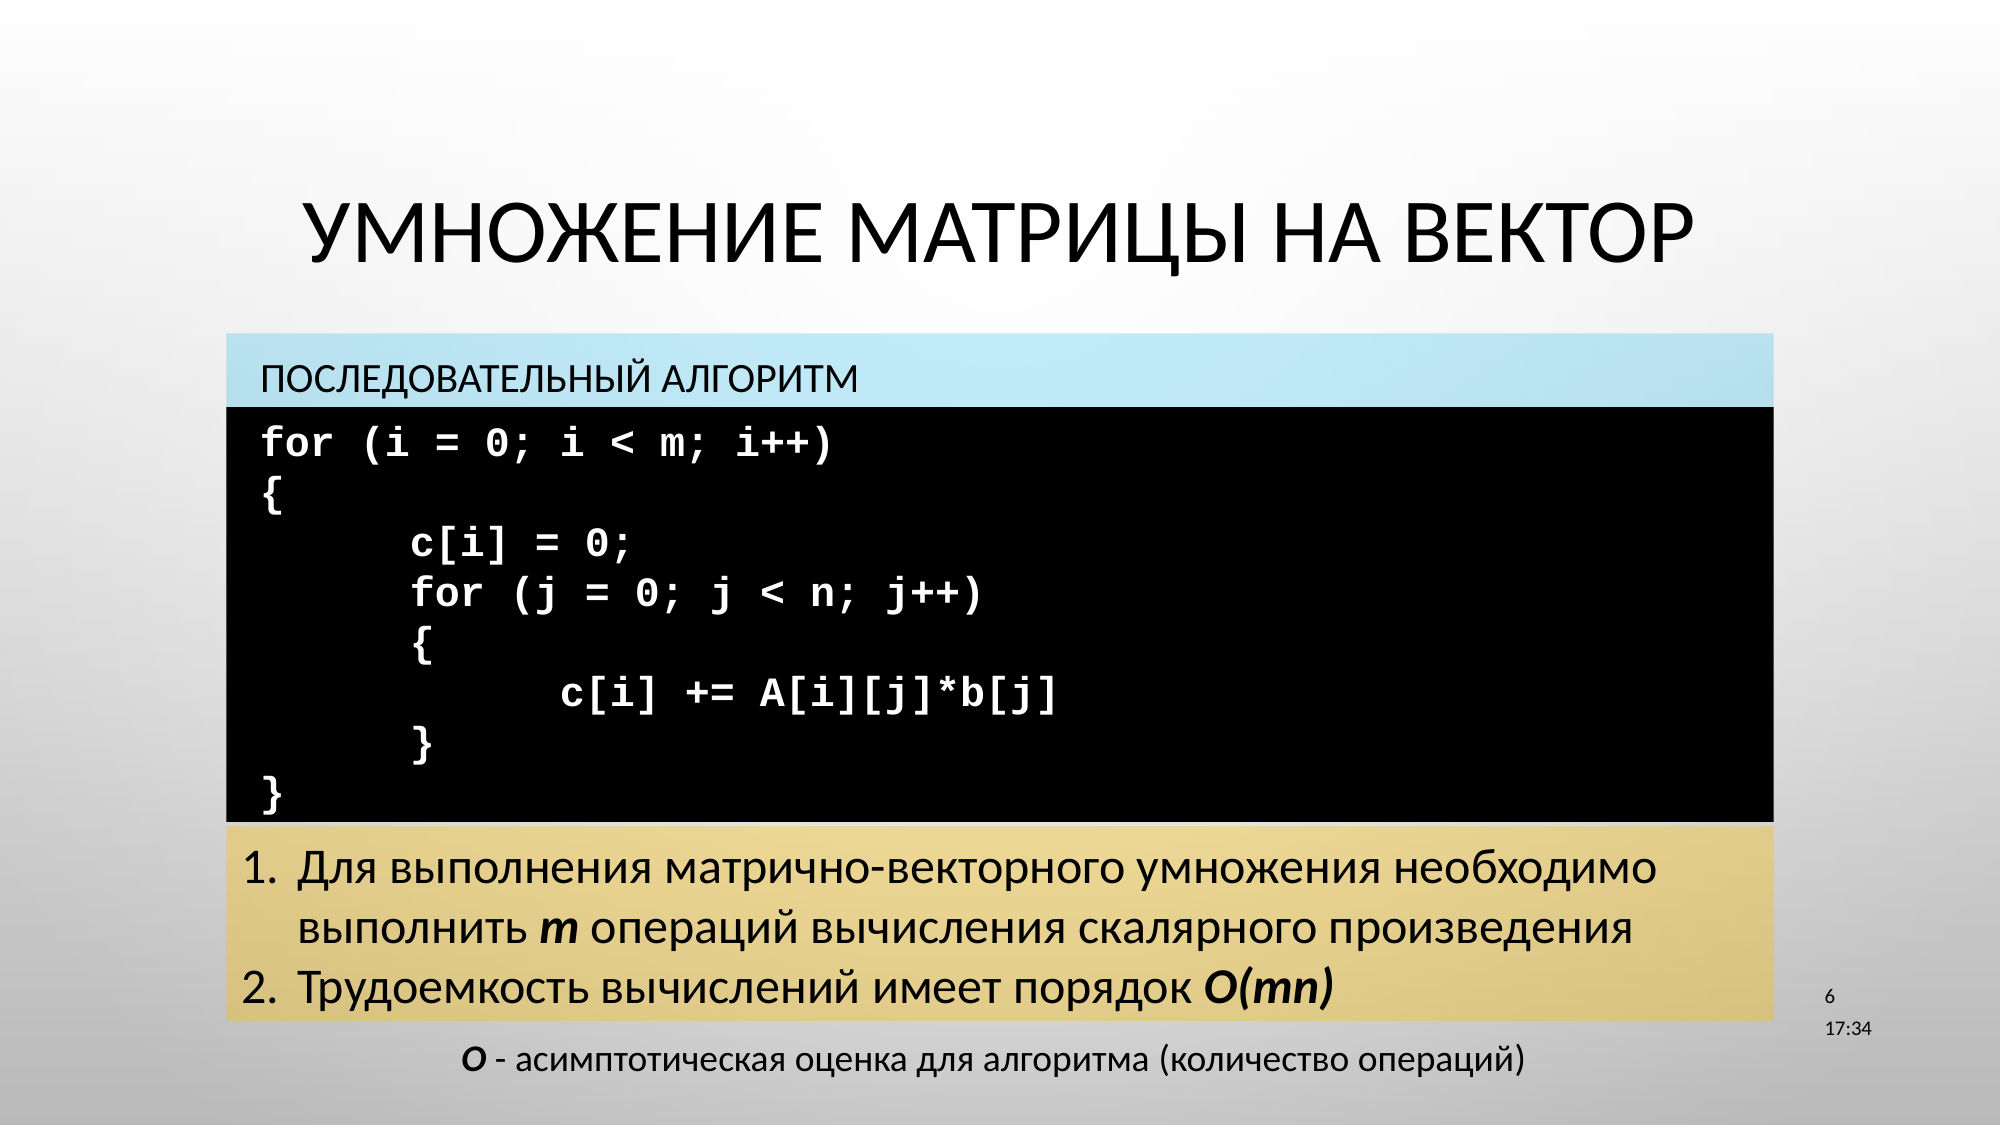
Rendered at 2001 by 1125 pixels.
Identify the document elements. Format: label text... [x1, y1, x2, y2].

list Последовательный алгоритм [226, 333, 1774, 407]
text_box Для выполнения матрично-векторного умножения необходимо выполнить m операций вычисления скалярного произведения Трудоемкость вычислений имеет порядок O(mn) [226, 826, 1774, 1021]
picture [0, 0, 2000, 1125]
title Умножение матрицы на вектор [149, 101, 1851, 364]
slide_number 6 [1724, 965, 1851, 1025]
text_box for (i = 0; i < m; i++) { c[i] = 0; for (j = 0; j < n; j++) { c[i] += A[i][j]*b[j] } } [226, 407, 1774, 822]
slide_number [1437, 997, 1887, 1057]
text_box O - асимптотическая оценка для алгоритма (количество операций) [446, 1026, 1541, 1087]
